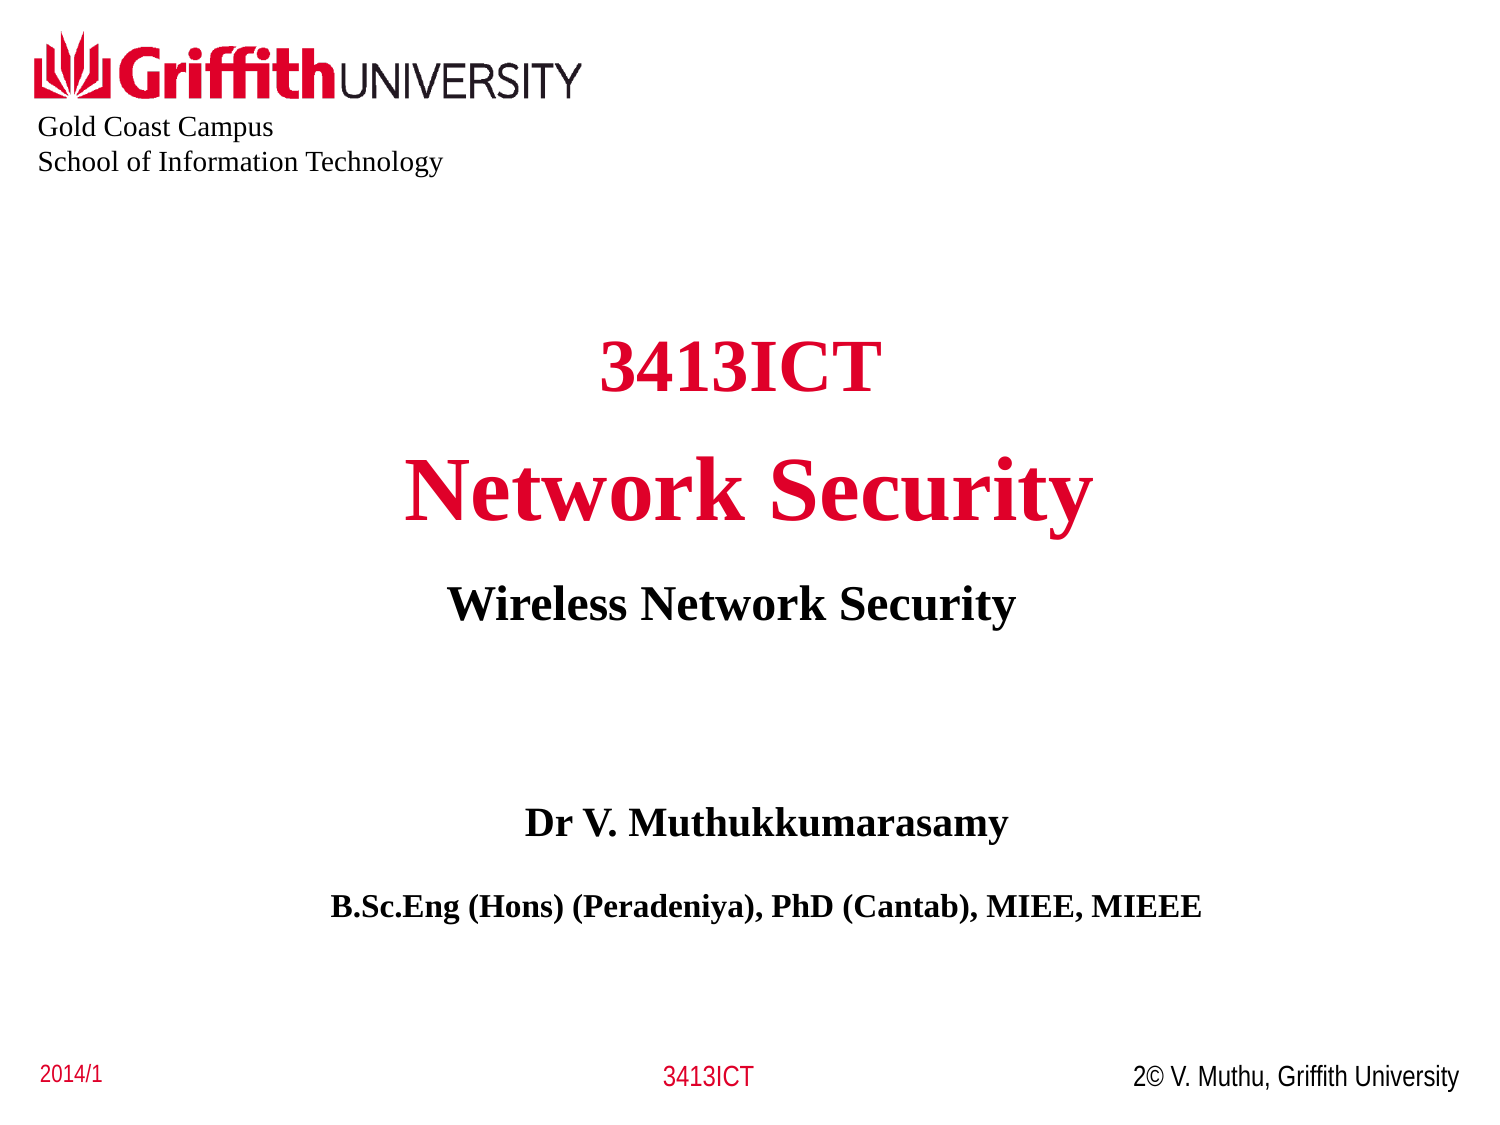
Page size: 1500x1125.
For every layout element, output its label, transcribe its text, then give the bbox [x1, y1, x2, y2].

picture [23, 24, 589, 108]
text_box Dr V. Muthukkumarasamy B.Sc.Eng (Hons) (Peradeniya), PhD (Cantab), MIEE, MIEEE [242, 786, 1293, 985]
slide_number 2014/1 [24, 1049, 338, 1101]
slide_number 2© V. Muthu, Griffith University [1056, 1049, 1476, 1101]
footer 3413ICT [419, 1049, 999, 1101]
title 3413ICT Network Security [112, 312, 1388, 526]
subtitle Wireless Network Security [206, 562, 1257, 693]
